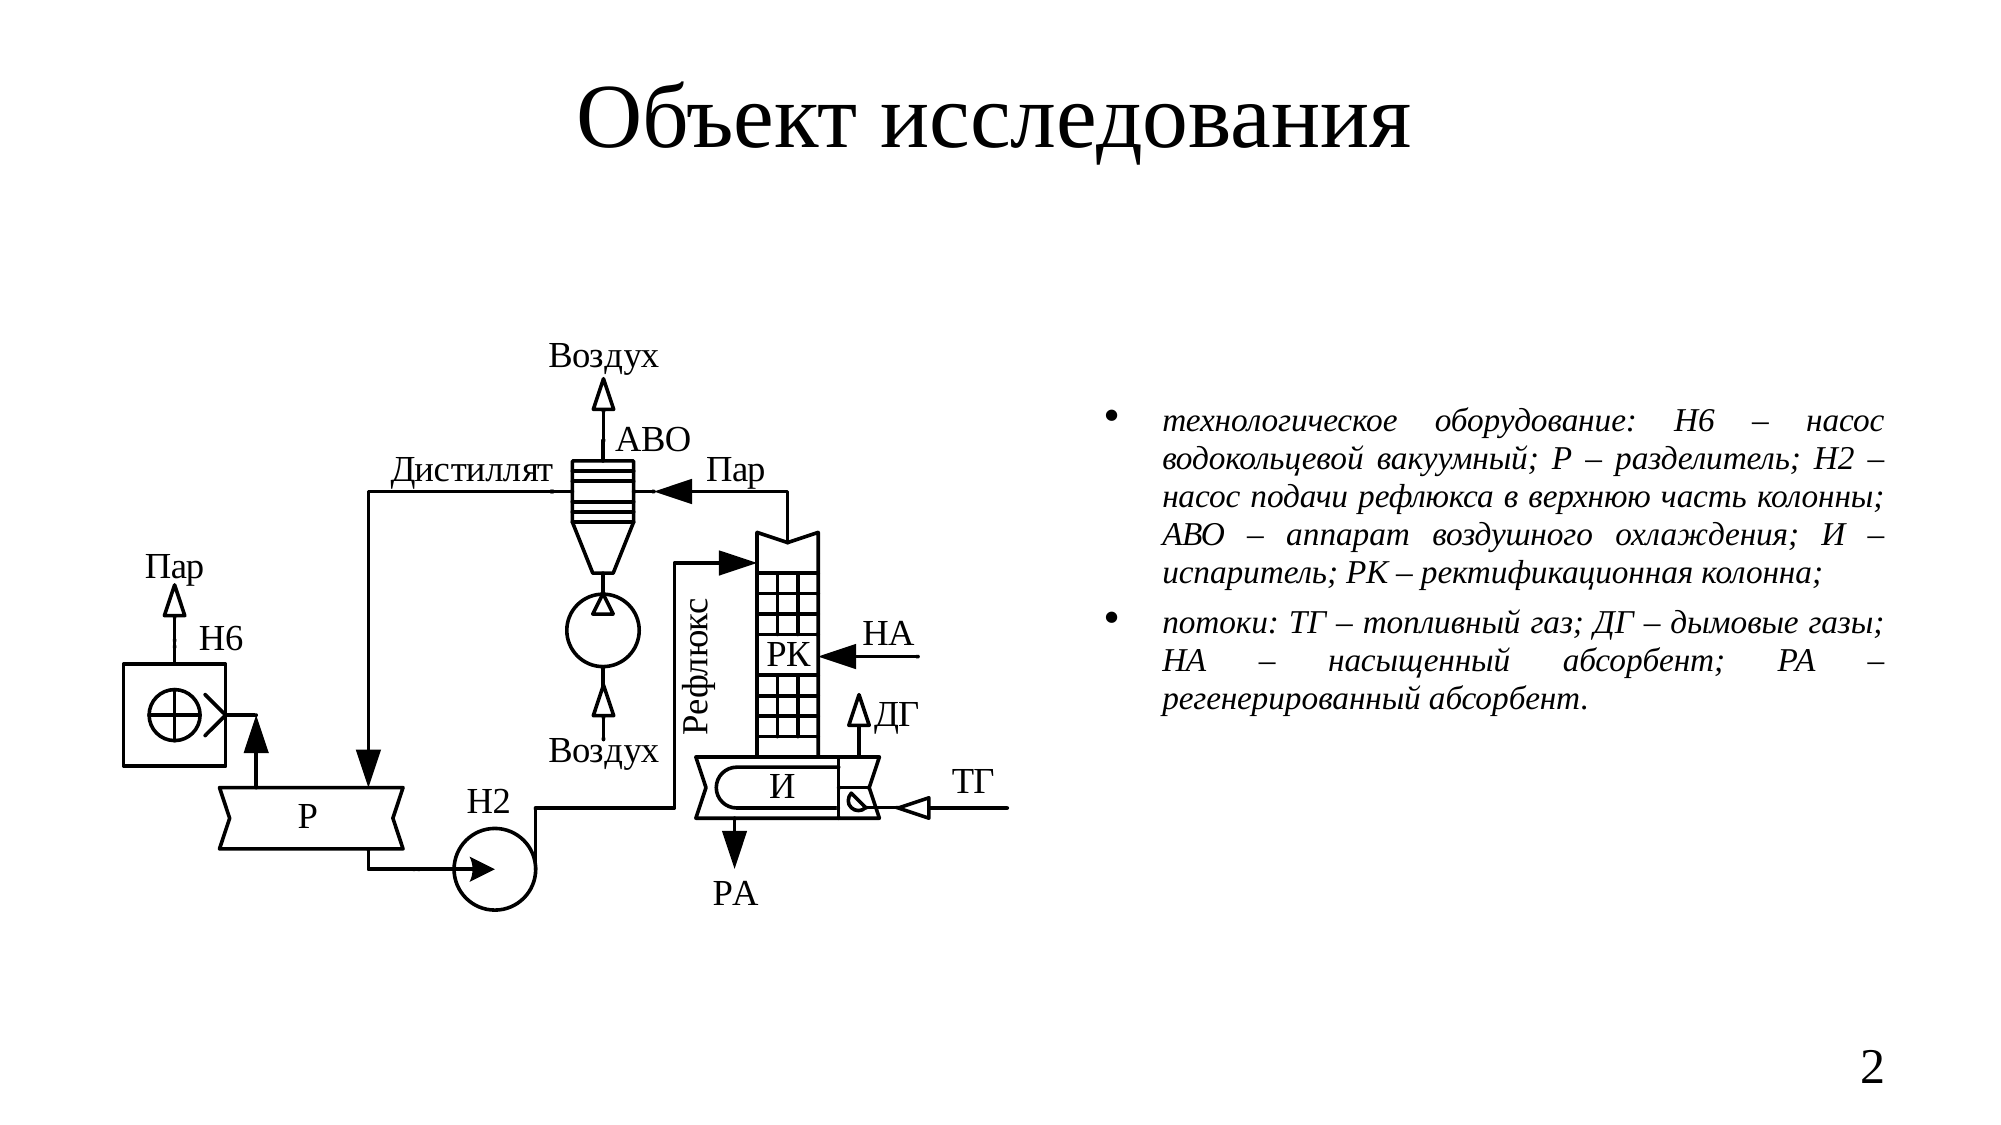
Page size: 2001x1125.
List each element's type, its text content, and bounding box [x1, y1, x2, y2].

text_box технологическое оборудование: Н6 – насос водокольцевой вакуумный; Р – разделитель; Н2 – насос подачи рефлюкса в верхнюю часть колонны; АВО – аппарат воздушного охлаждения; И – испаритель; РК – ректификационная колонна; потоки: ТГ – топливный газ; ДГ – дымовые газы; НА – насыщенный абсорбент; РА – регенерированный абсорбент. [1091, 394, 1900, 725]
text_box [117, 325, 1014, 923]
slide_number 2 [1433, 1024, 1901, 1103]
title Объект исследования [555, 49, 1434, 172]
